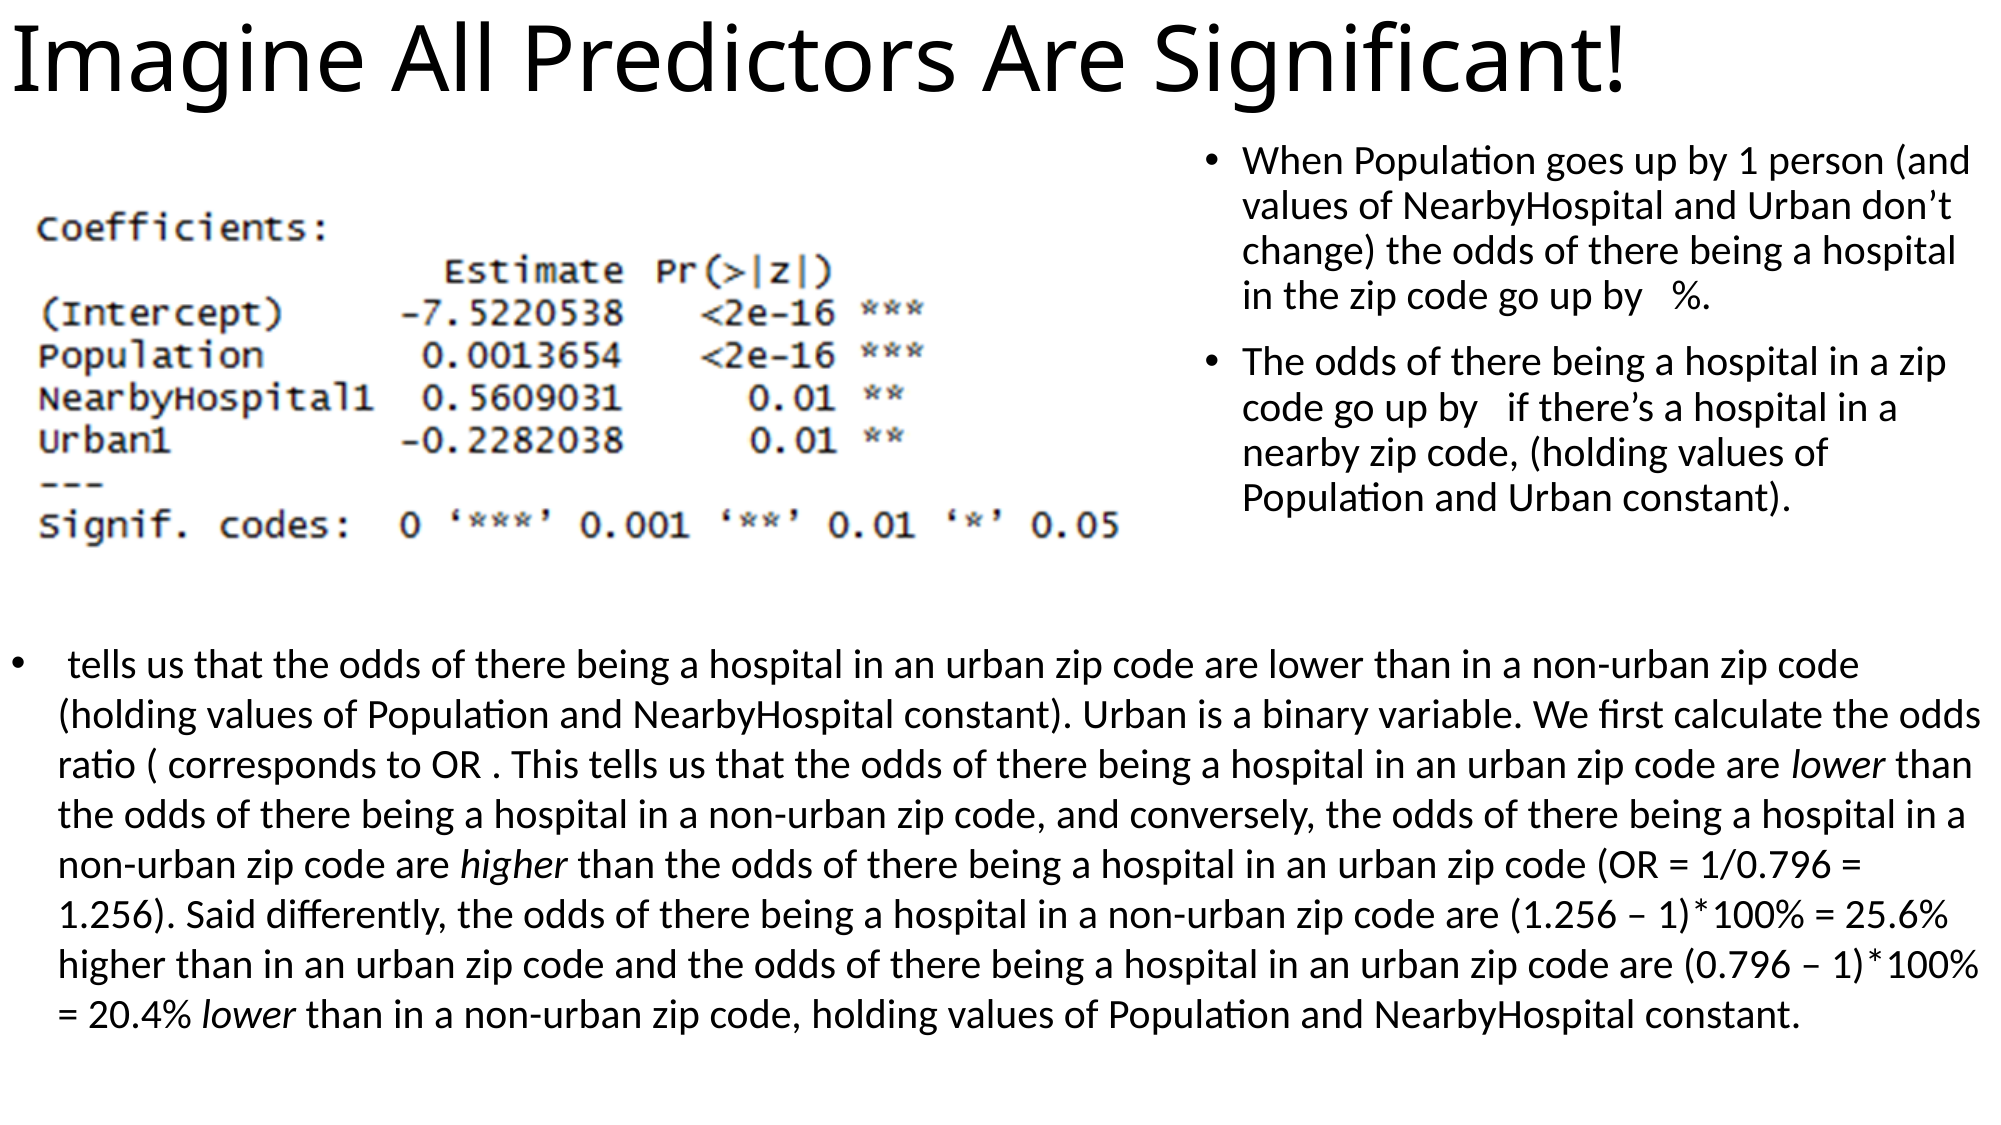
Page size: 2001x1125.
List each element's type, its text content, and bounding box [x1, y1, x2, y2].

picture [27, 201, 1127, 551]
title Imagine All Predictors Are Significant! [0, 0, 2000, 123]
